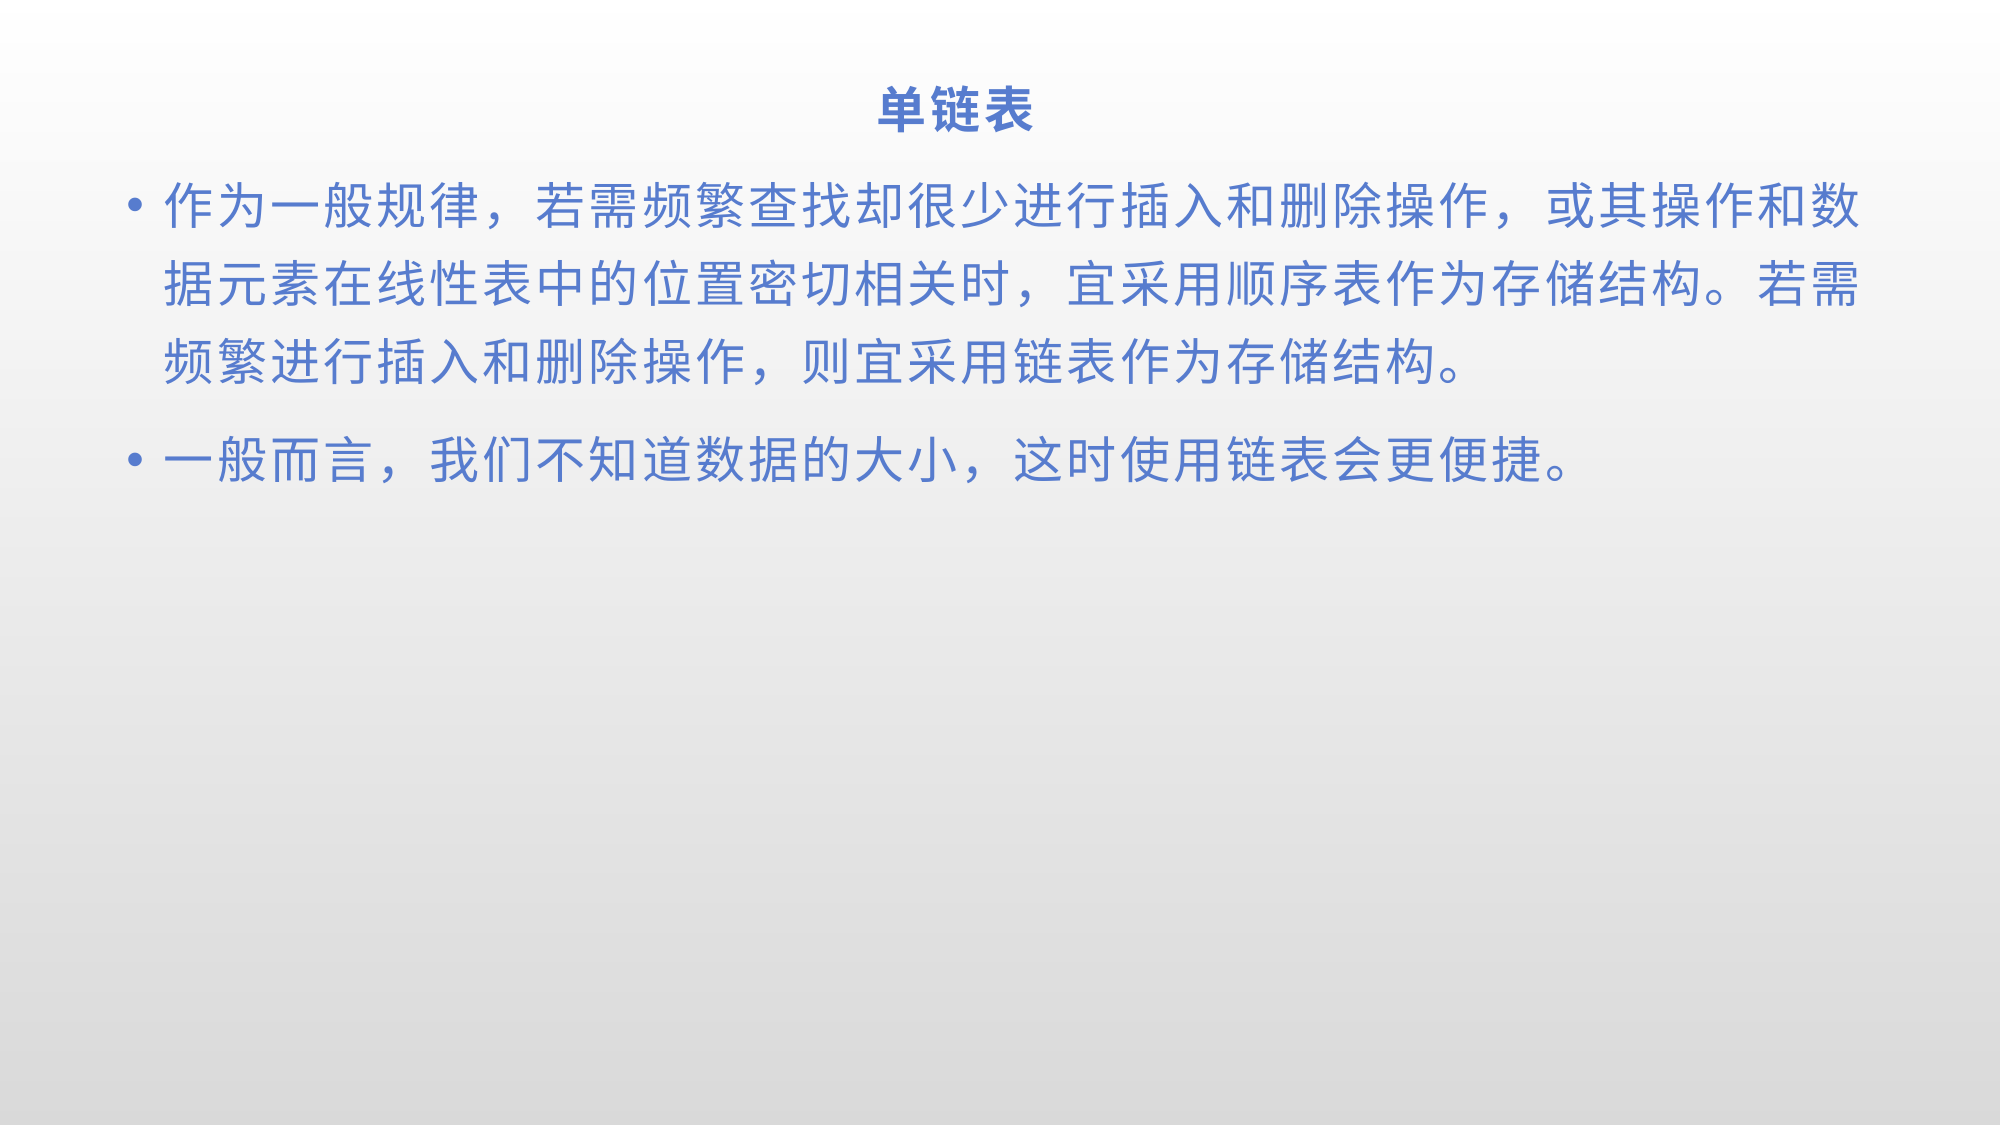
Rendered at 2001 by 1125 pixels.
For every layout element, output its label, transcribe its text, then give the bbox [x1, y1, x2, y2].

title 单链表 [109, 72, 1891, 146]
list 作为一般规律，若需频繁查找却很少进行插入和删除操作，或其操作和数据元素在线性表中的位置密切相关时，宜采用顺序表作为存储结构。若需频繁进行插入和删除操作，则宜采用链表作为存储结构。 一般而言，我们不知道数据的大小，这时使用链表会更便捷。 [109, 156, 1891, 1041]
